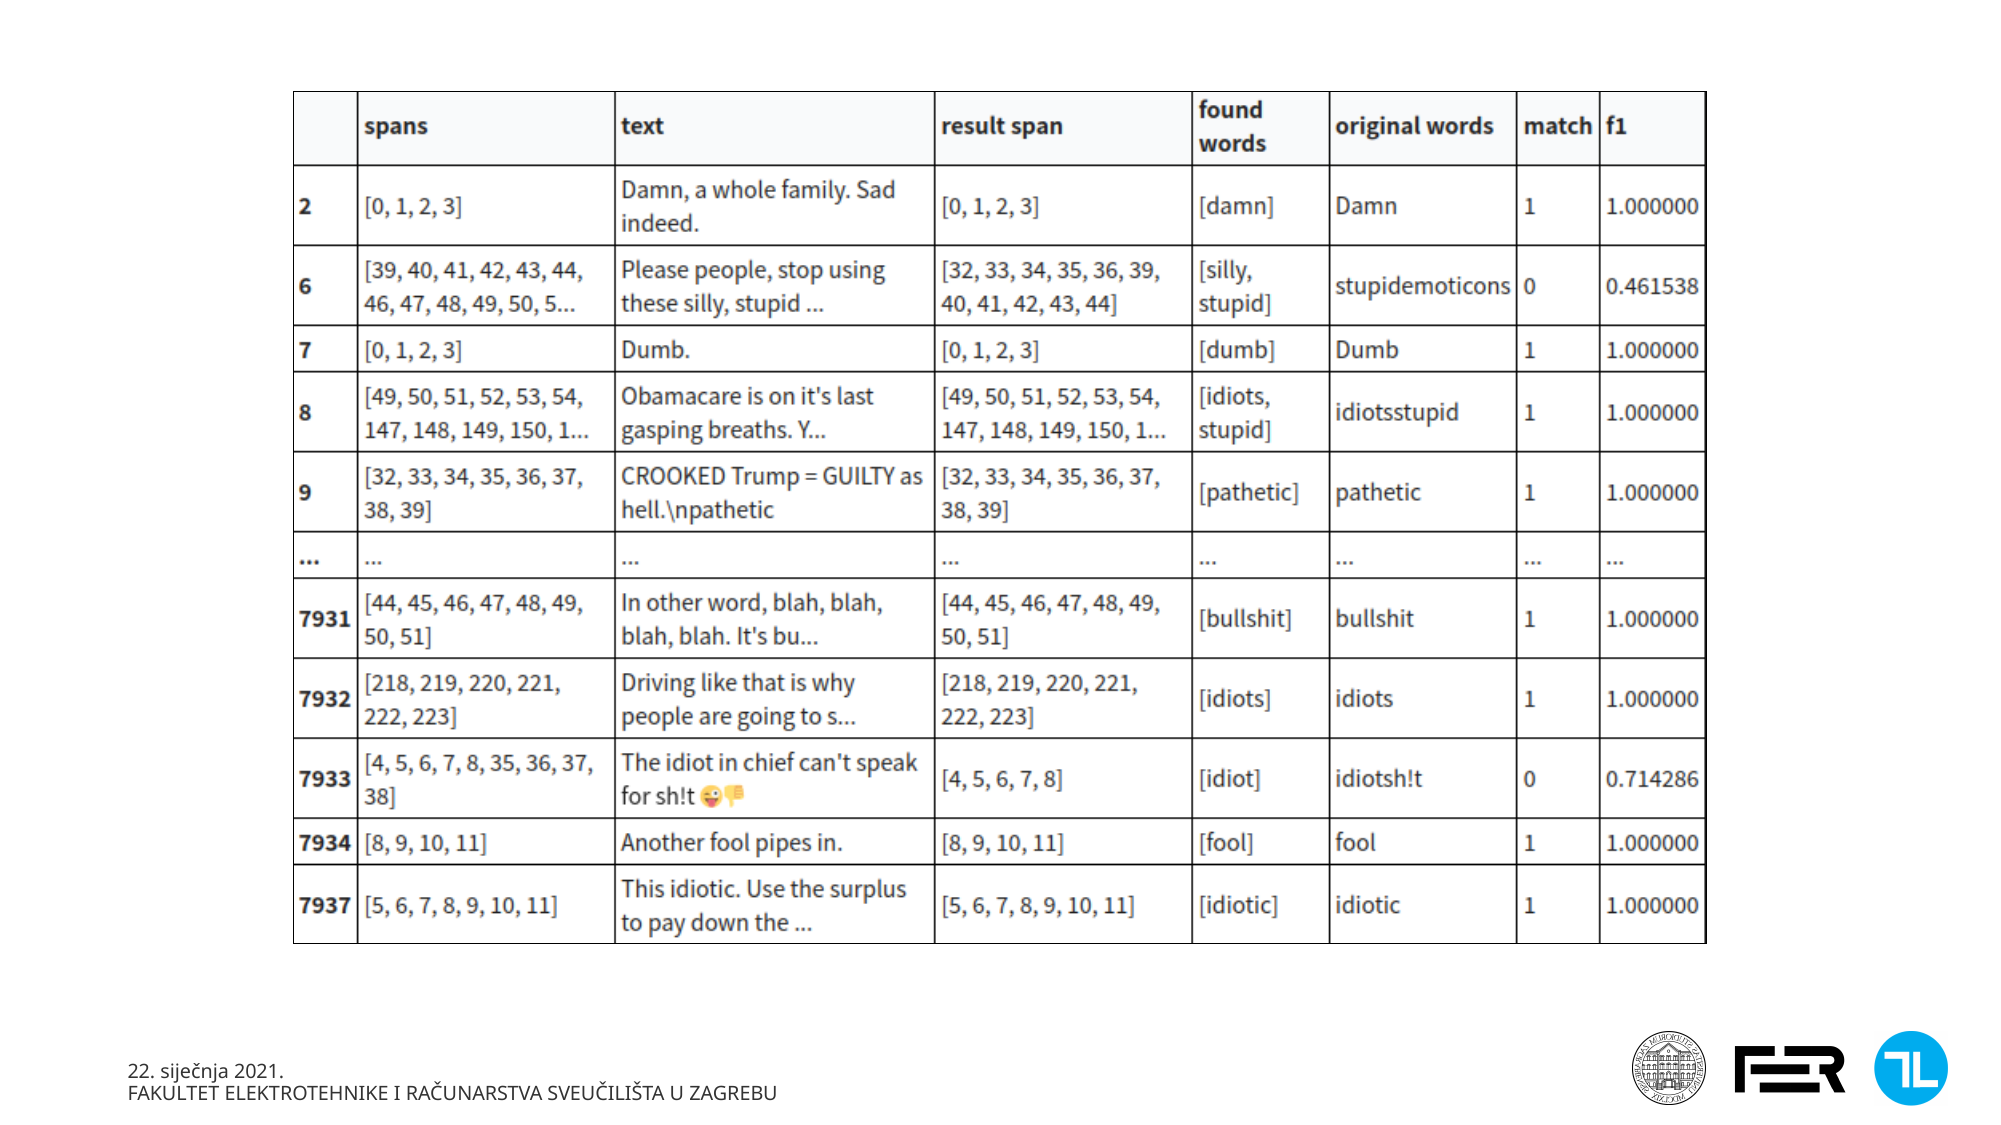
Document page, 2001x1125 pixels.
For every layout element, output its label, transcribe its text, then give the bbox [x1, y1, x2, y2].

picture [292, 91, 1708, 944]
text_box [1631, 1015, 1949, 1122]
slide_number 22. siječnja 2021. [112, 1051, 788, 1090]
footer Fakultet elektrotehnike i računarstva Sveučilišta u Zagrebu [112, 1075, 938, 1113]
